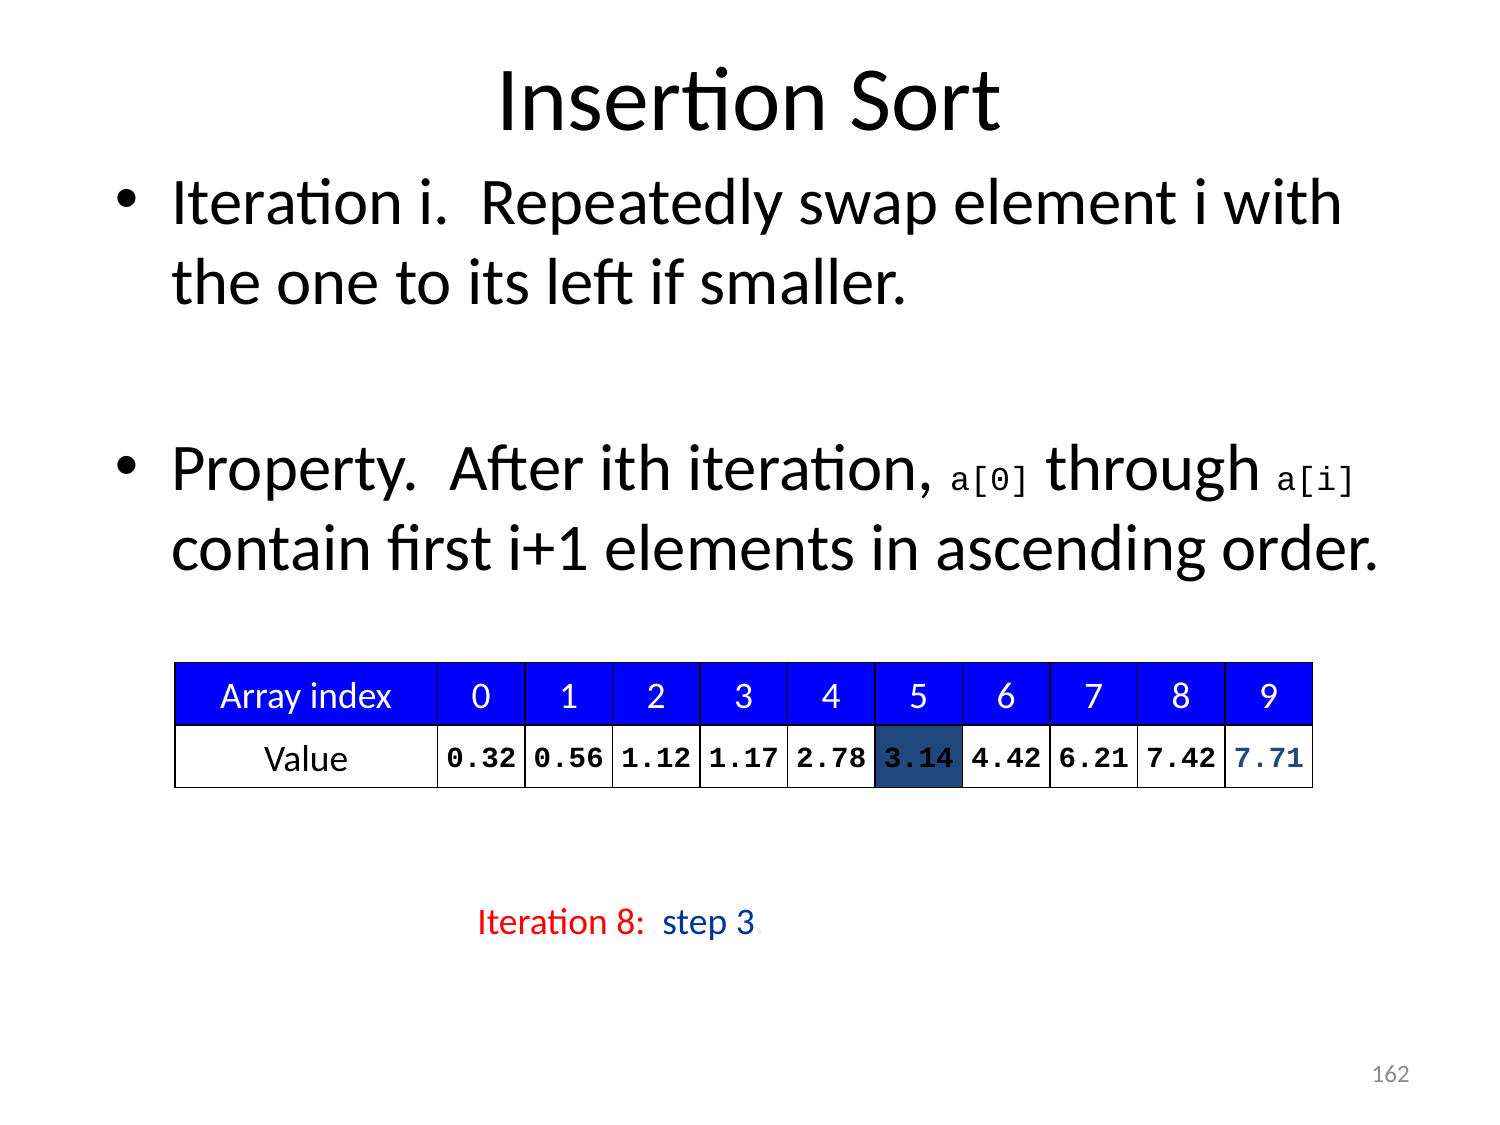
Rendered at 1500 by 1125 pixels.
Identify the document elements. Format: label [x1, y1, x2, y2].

list [99, 149, 1425, 1038]
title [75, 0, 1425, 188]
slide_number [1074, 1042, 1425, 1103]
text_box [174, 662, 1313, 726]
